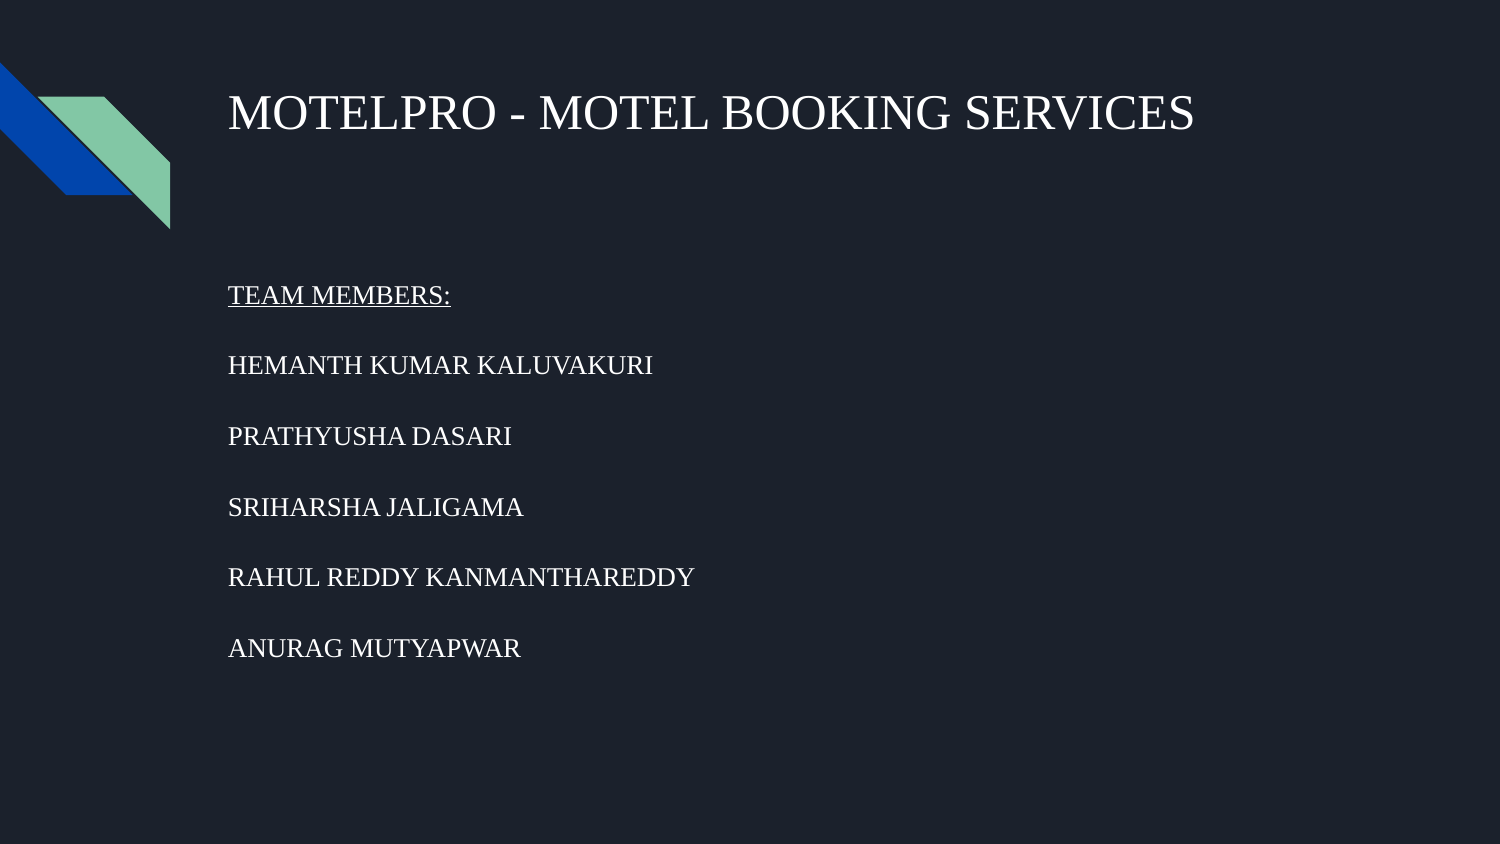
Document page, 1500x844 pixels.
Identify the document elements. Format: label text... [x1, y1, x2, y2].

title MOTELPRO - MOTEL BOOKING SERVICES [212, 64, 1368, 215]
list TEAM MEMBERS: HEMANTH KUMAR KALUVAKURI PRATHYUSHA DASARI SRIHARSHA JALIGAMA RAHUL REDDY KANMANTHAREDDY ANURAG MUTYAPWAR [212, 257, 1368, 735]
